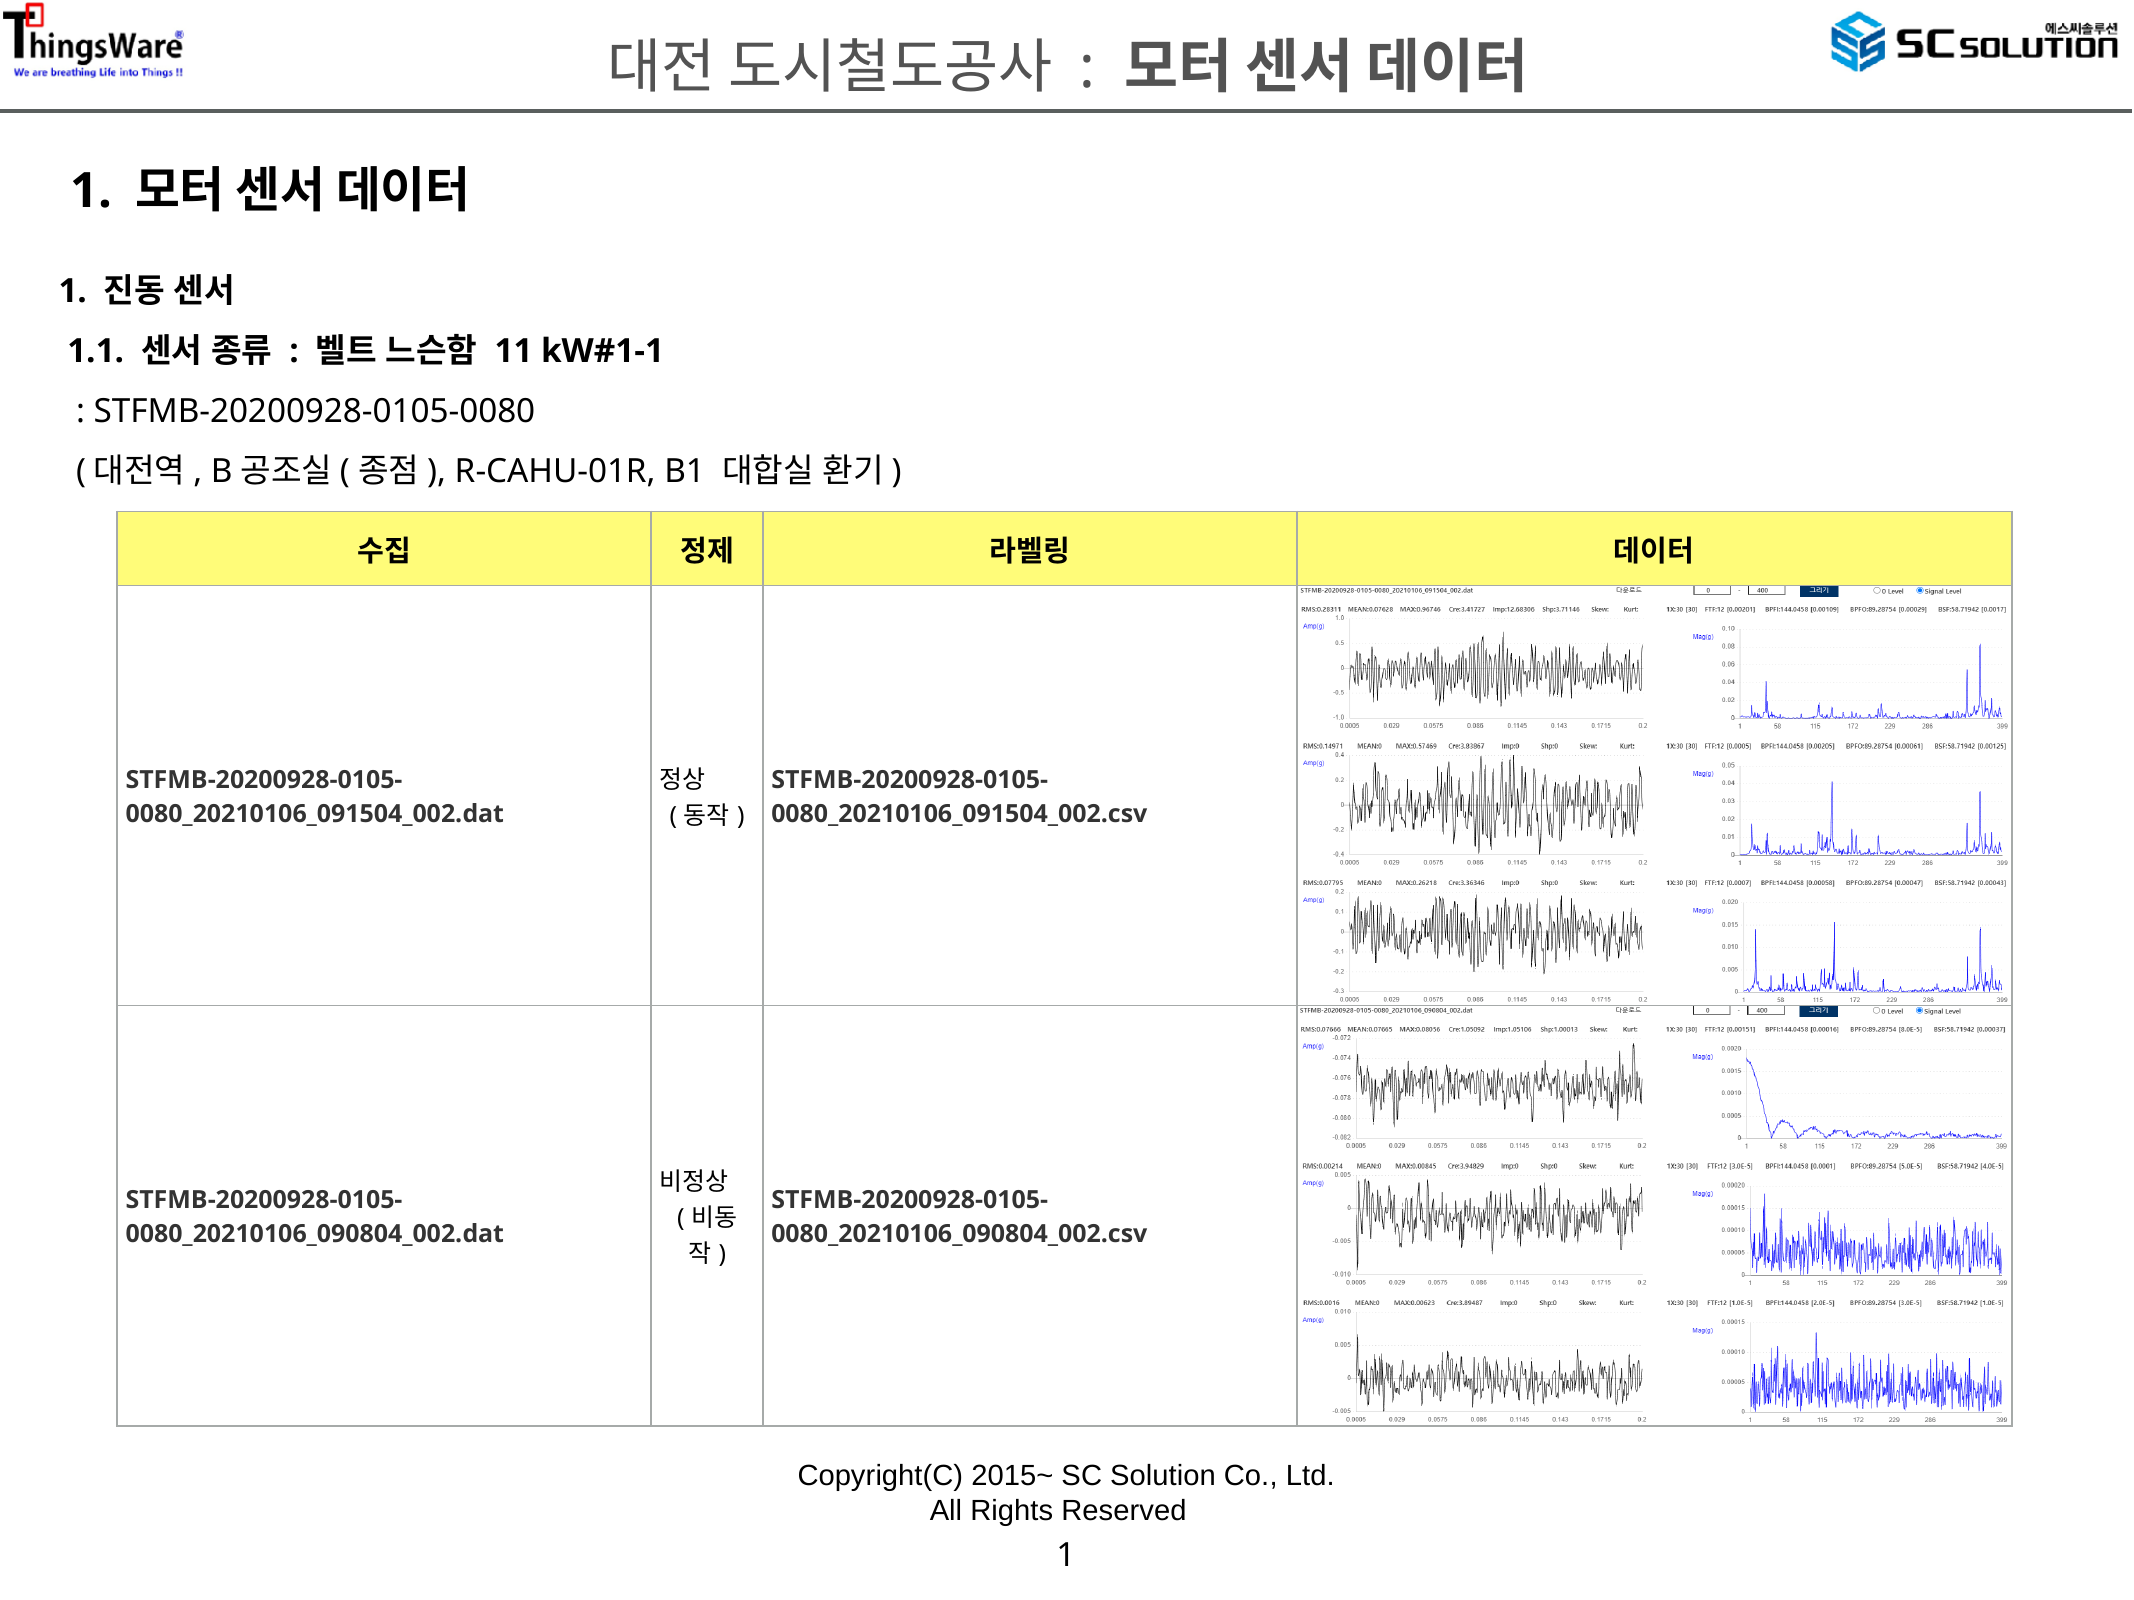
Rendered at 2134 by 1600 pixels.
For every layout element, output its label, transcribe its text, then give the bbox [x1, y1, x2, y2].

table_cell STFMB-20200928-0105-0080_20210106_091504_002.csv [764, 586, 1296, 1005]
table_header 라벨링 [764, 512, 1296, 585]
table_cell [1298, 1006, 2011, 1425]
table_cell 비정상 (비동작) [652, 1006, 762, 1425]
text_box 1. 모터 센서 데이터 [0, 138, 2134, 226]
picture [1812, 0, 2134, 84]
title 대전 도시철도공사 : 모터 센서 데이터 [0, 20, 2134, 109]
table_cell [1298, 586, 2011, 1005]
table_cell 정상 (동작) [652, 586, 762, 1005]
table_cell STFMB-20200928-0105-0080_20210106_090804_002.csv [764, 1006, 1296, 1425]
text_box Copyright(C) 2015~ SC Solution Co., Ltd. All Rights Reserved [789, 1447, 1344, 1535]
table_header 수집 [118, 512, 650, 585]
text_box 1. 진동 센서 1.1. 센서 종류 : 벨트 느슨함 11 kW#1-1 : STFMB-20200928-0105-0080 (대전역, B공조실(종점), R-CAHU-01R, B1 대합실 환기) [50, 240, 910, 497]
table_cell STFMB-20200928-0105-0080_20210106_091504_002.dat [118, 586, 650, 1005]
table_cell STFMB-20200928-0105-0080_20210106_090804_002.dat [118, 1006, 650, 1425]
table_header 데이터 [1298, 512, 2011, 585]
slide_number 1 [1046, 1535, 1086, 1579]
picture [0, 0, 191, 84]
table_header 정제 [652, 512, 762, 585]
